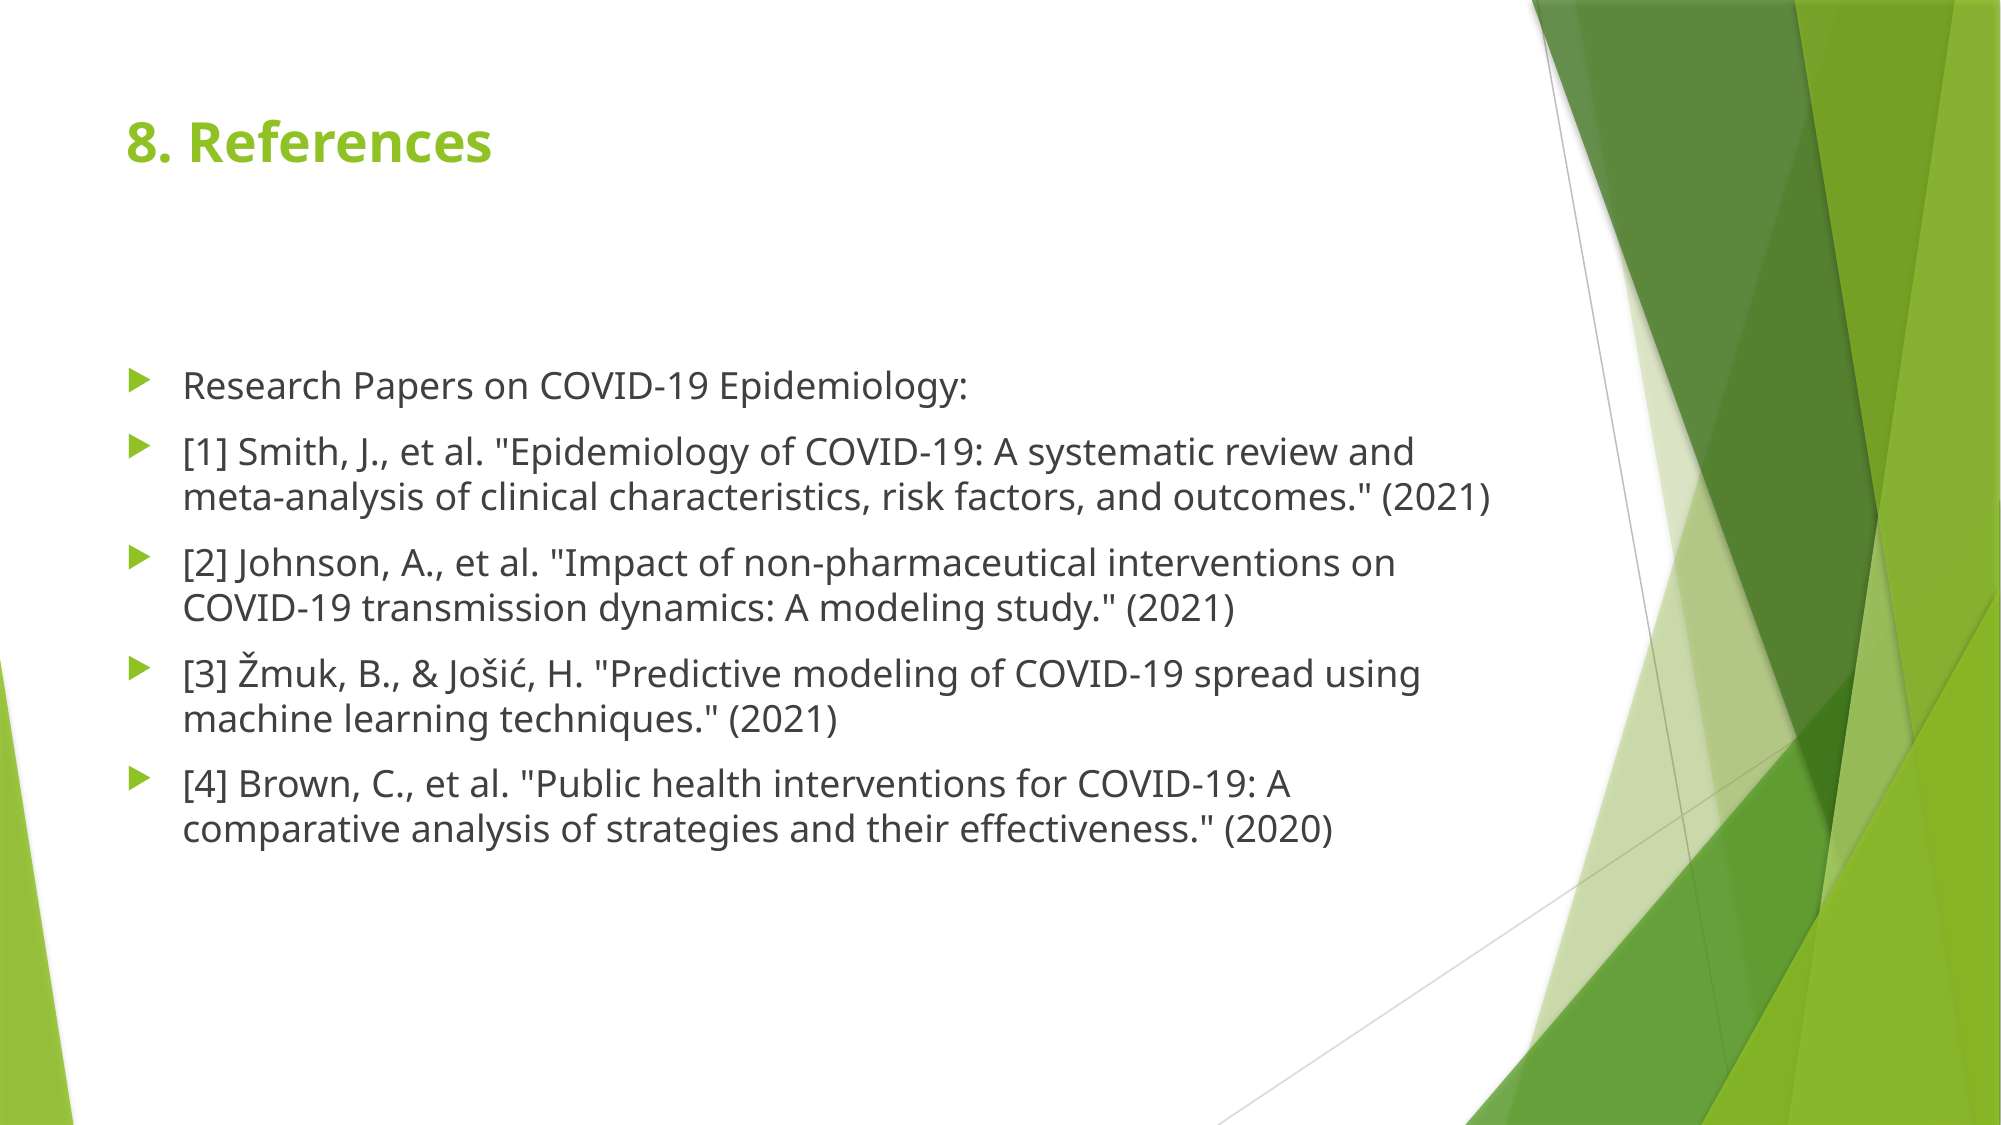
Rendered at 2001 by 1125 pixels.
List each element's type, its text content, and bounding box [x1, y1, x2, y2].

list Research Papers on COVID-19 Epidemiology: [1] Smith, J., et al. "Epidemiology of COVID-19: A systematic review and meta-analysis of clinical characteristics, risk factors, and outcomes." (2021) [2] Johnson, A., et al. "Impact of non-pharmaceutical interventions on COVID-19 transmission dynamics: A modeling study." (2021) [3] Žmuk, B., & Jošić, H. "Predictive modeling of COVID-19 spread using machine learning techniques." (2021) [4] Brown, C., et al. "Public health interventions for COVID-19: A comparative analysis of strategies and their effectiveness." (2020) [111, 354, 1522, 992]
title 8. References [111, 99, 1522, 317]
